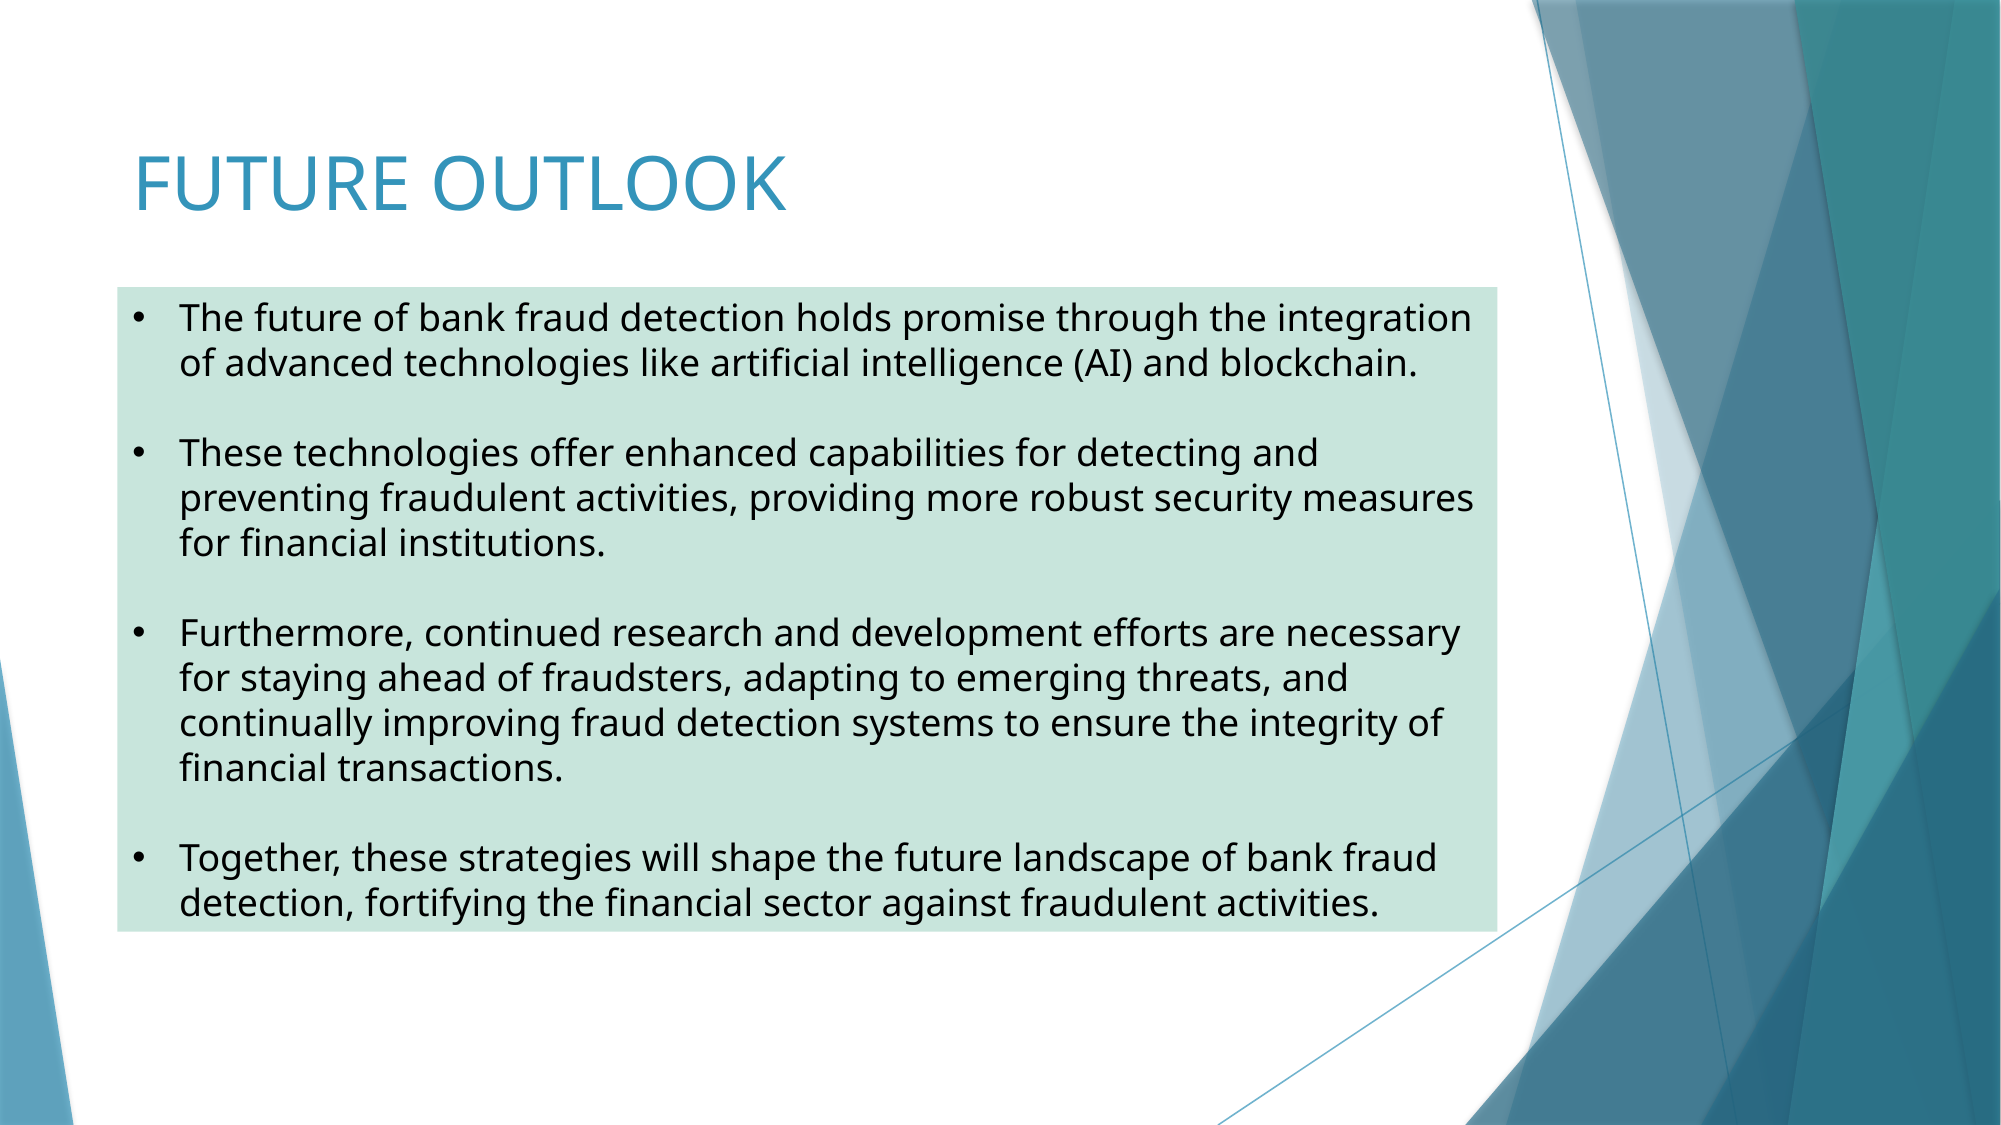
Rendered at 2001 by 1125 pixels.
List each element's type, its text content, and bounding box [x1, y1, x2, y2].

text_box FUTURE OUTLOOK [117, 127, 1835, 233]
text_box The future of bank fraud detection holds promise through the integration of advanced technologies like artificial intelligence (AI) and blockchain. These technologies offer enhanced capabilities for detecting and preventing fraudulent activities, providing more robust security measures for financial institutions. Furthermore, continued research and development efforts are necessary for staying ahead of fraudsters, adapting to emerging threats, and continually improving fraud detection systems to ensure the integrity of financial transactions. Together, these strategies will shape the future landscape of bank fraud detection, fortifying the financial sector against fraudulent activities. [117, 287, 1498, 932]
